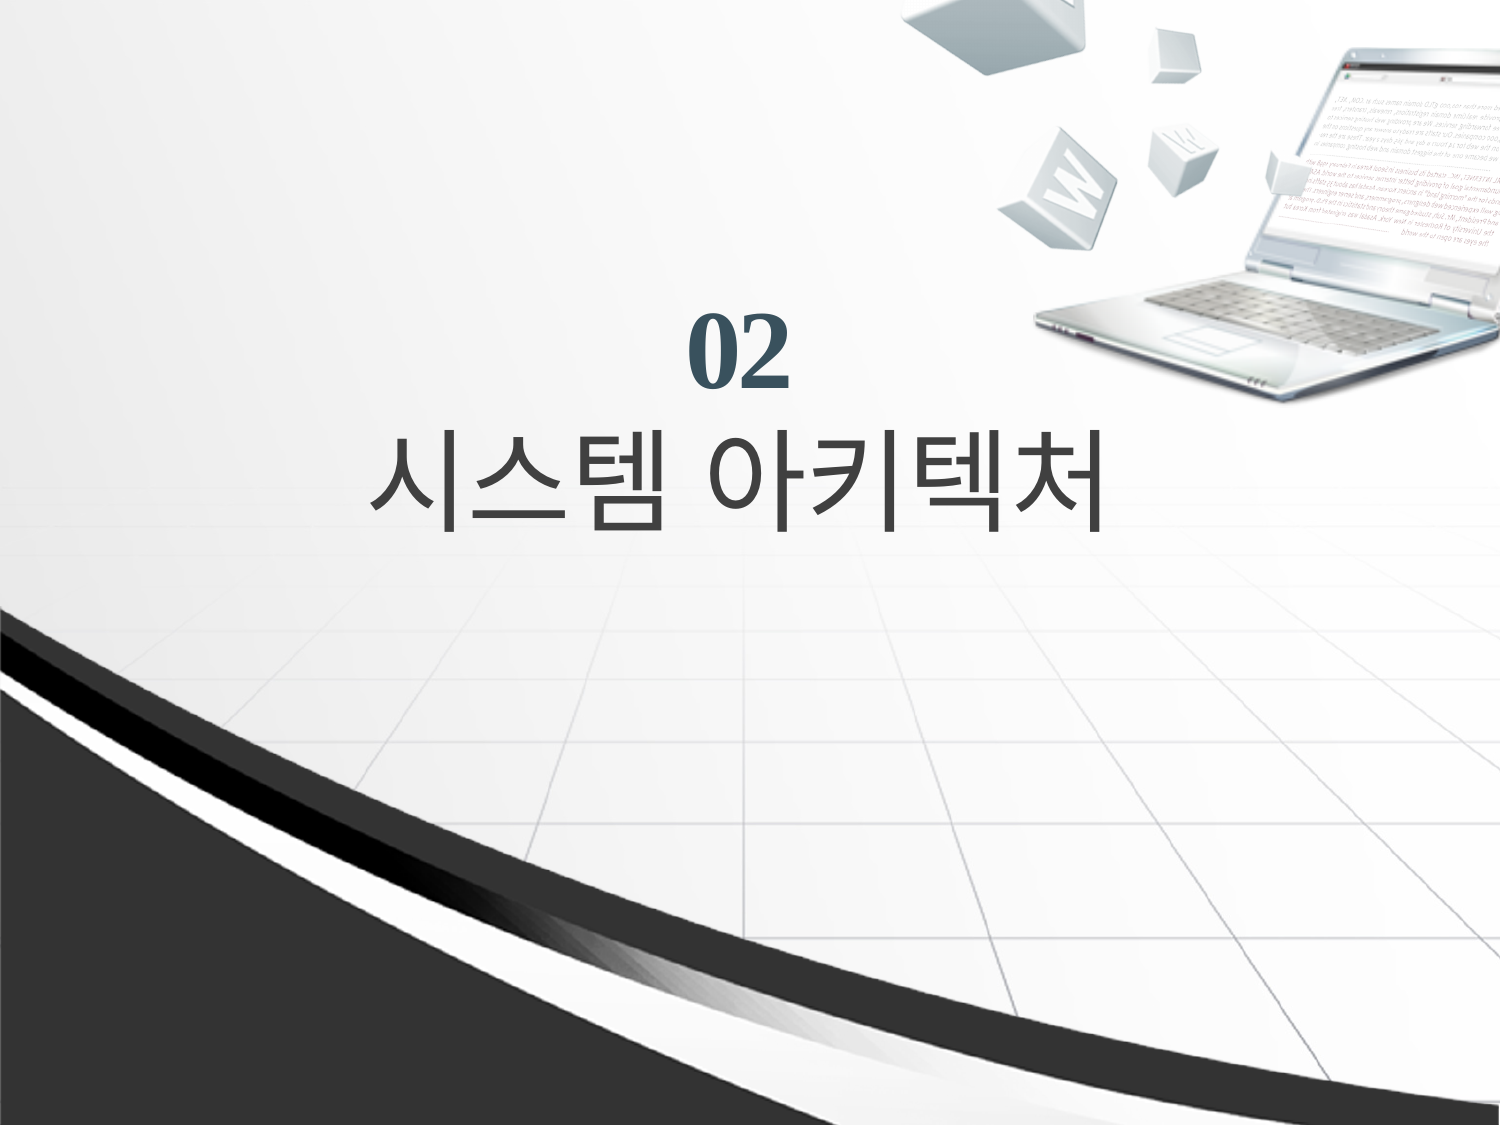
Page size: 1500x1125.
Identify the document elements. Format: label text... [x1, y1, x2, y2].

picture [0, 0, 1500, 1125]
text_box 02 시스템 아키텍처 [137, 268, 1343, 554]
